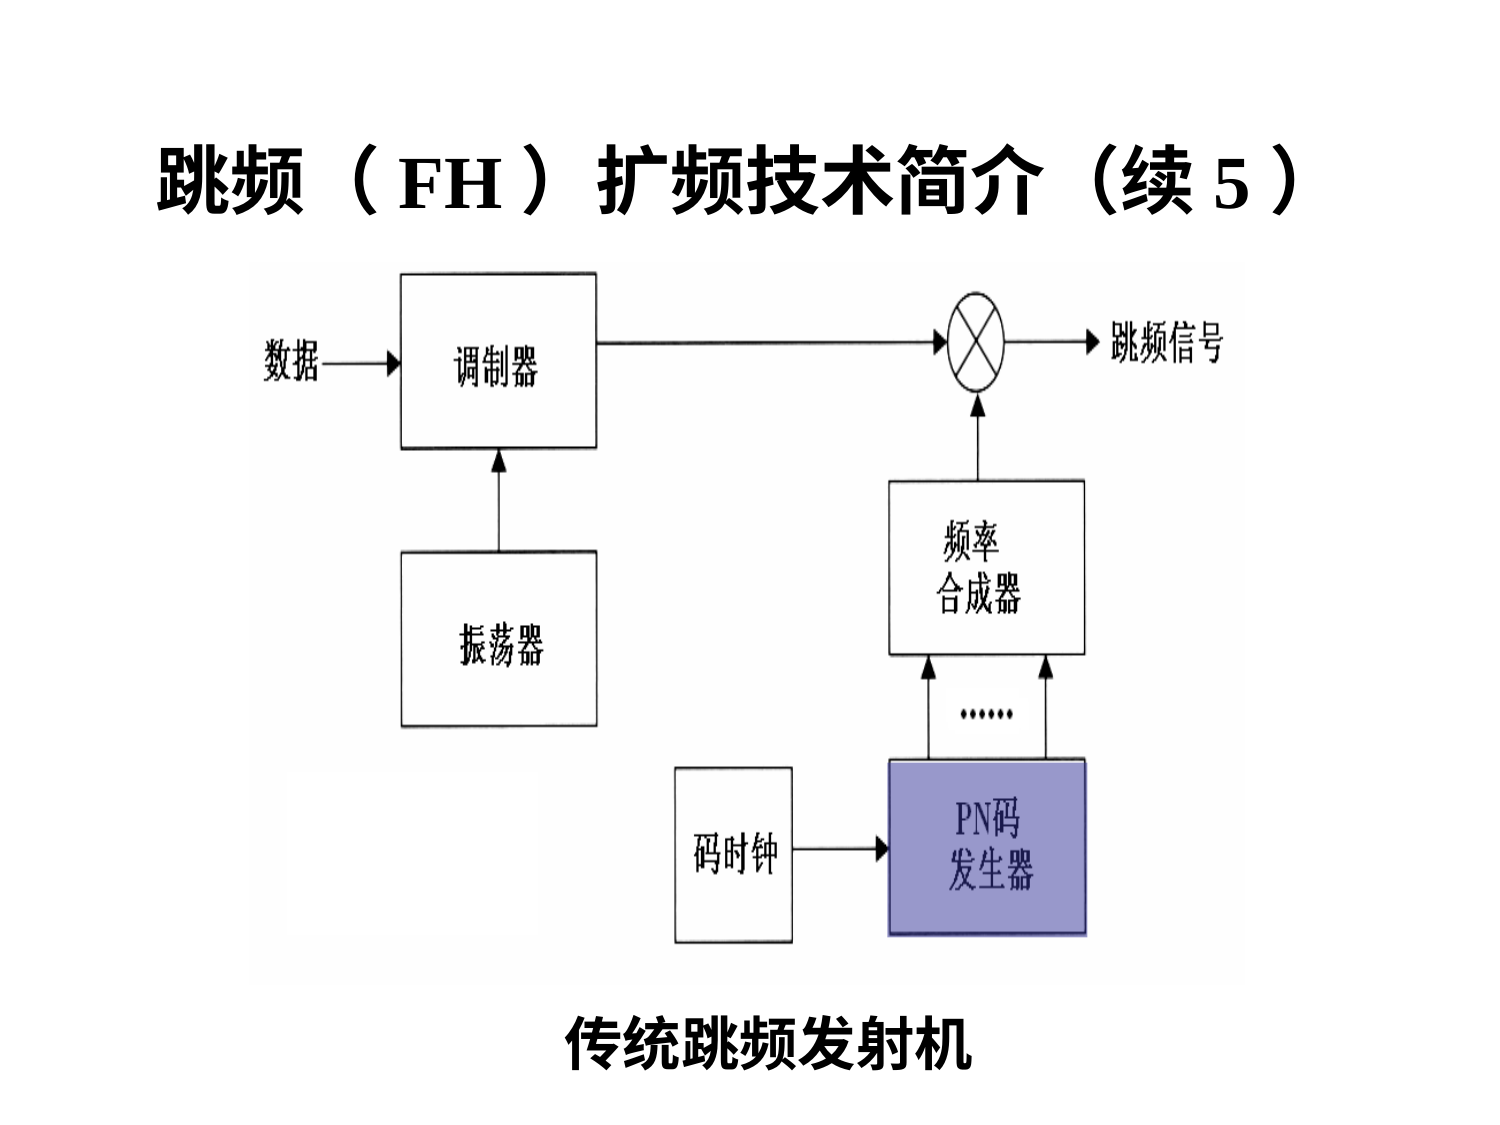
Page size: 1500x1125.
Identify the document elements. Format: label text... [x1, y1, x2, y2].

title 跳频（FH）扩频技术简介（续5） [74, 44, 1426, 233]
text_box 传统跳频发射机 [312, 999, 1225, 1085]
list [249, 262, 1245, 988]
